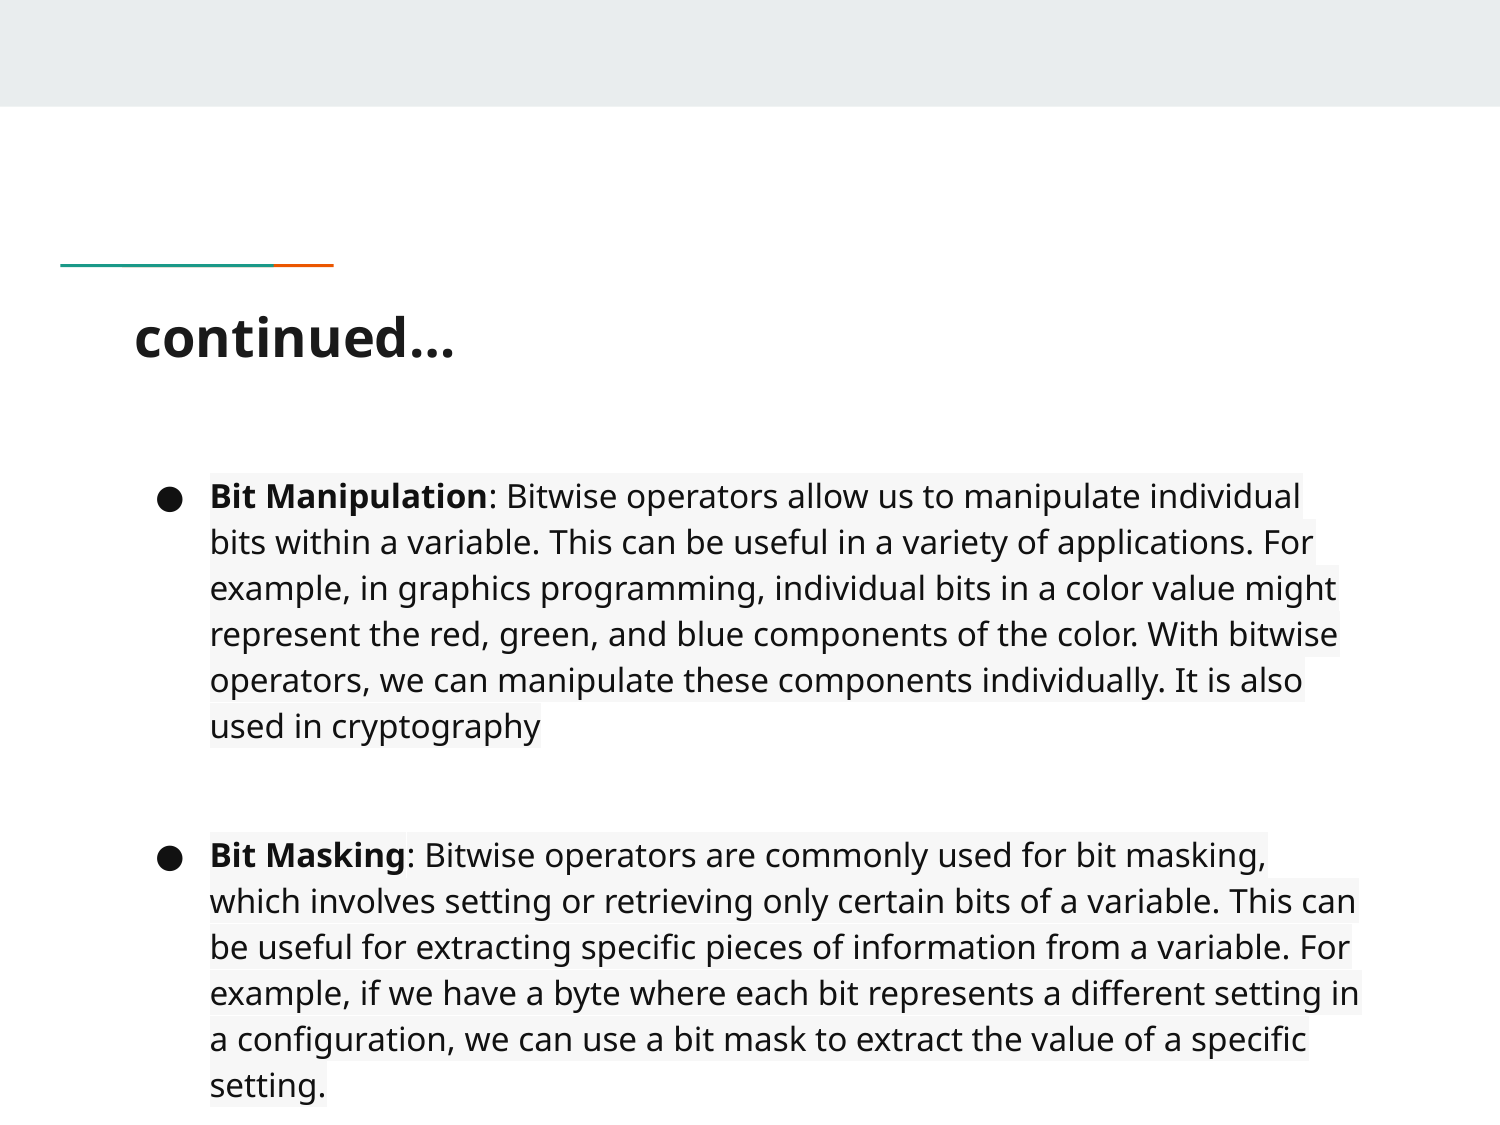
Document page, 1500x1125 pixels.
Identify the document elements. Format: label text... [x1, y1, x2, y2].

list Bit Manipulation: Bitwise operators allow us to manipulate individual bits within a variable. This can be useful in a variety of applications. For example, in graphics programming, individual bits in a color value might represent the red, green, and blue components of the color. With bitwise operators, we can manipulate these components individually. It is also used in cryptography Bit Masking: Bitwise operators are commonly used for bit masking, which involves setting or retrieving only certain bits of a variable. This can be useful for extracting specific pieces of information from a variable. For example, if we have a byte where each bit represents a different setting in a configuration, we can use a bit mask to extract the value of a specific setting. [119, 454, 1381, 1045]
title continued… [119, 288, 1381, 406]
